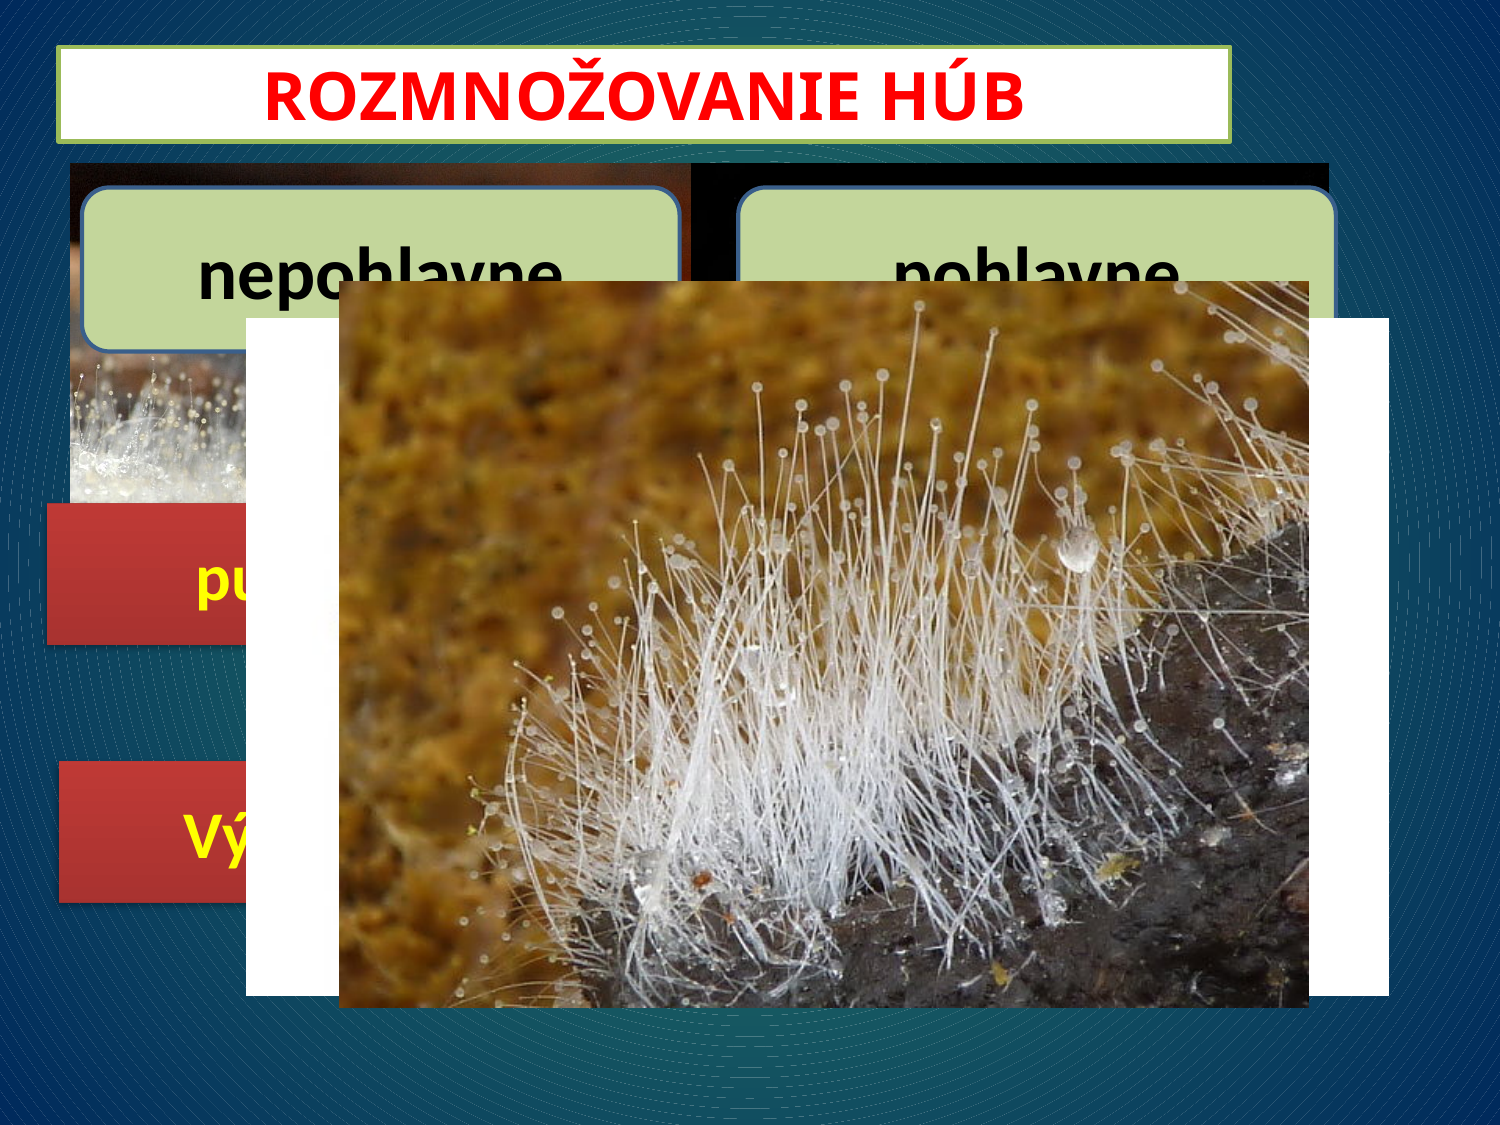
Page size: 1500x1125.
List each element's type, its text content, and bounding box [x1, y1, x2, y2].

text_box pohlavne [1333, 198, 1338, 317]
text_box Výtrusmi [58, 761, 240, 903]
picture [70, 163, 1390, 1008]
text_box pučanie [46, 503, 240, 645]
text_box ROZMNOŽOVANIE HÚB [56, 45, 1232, 144]
